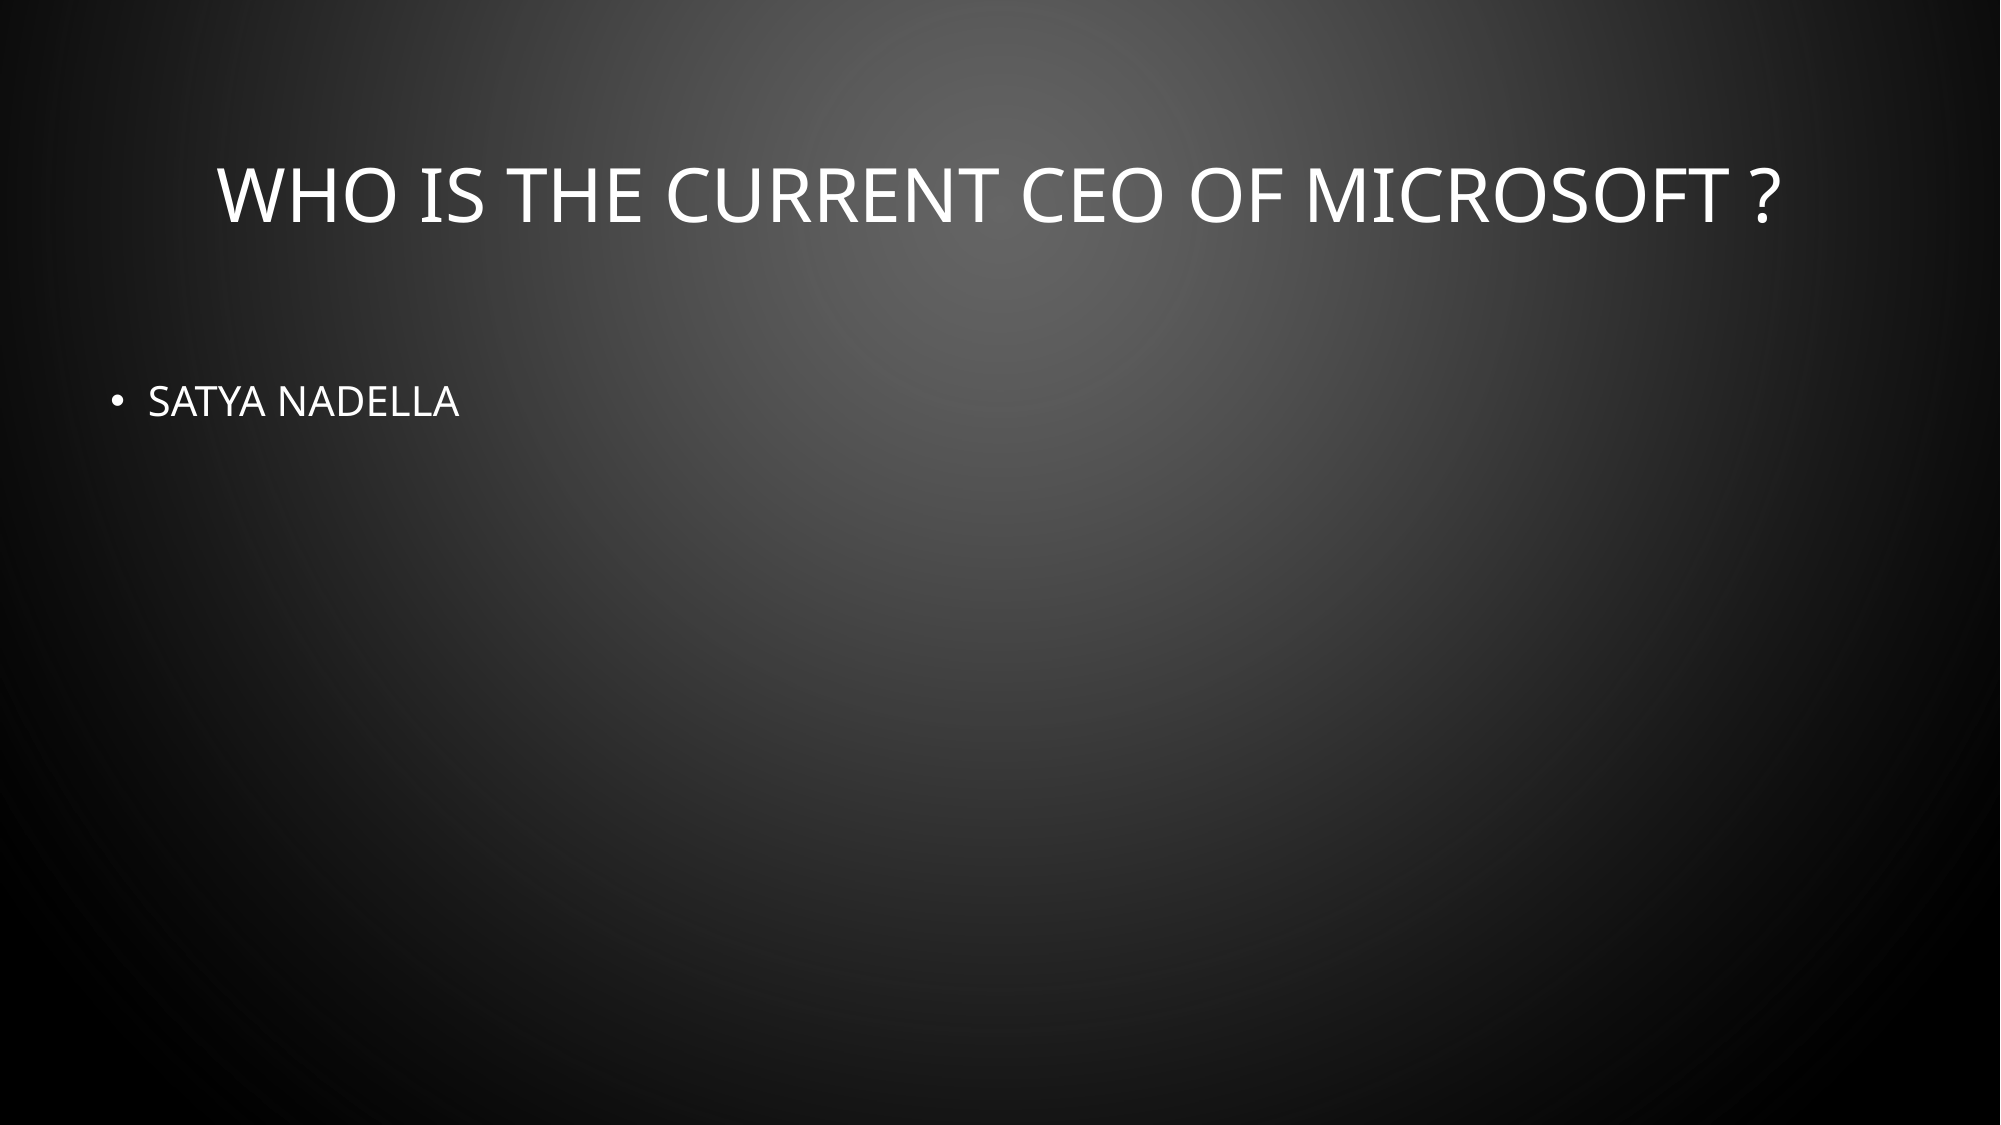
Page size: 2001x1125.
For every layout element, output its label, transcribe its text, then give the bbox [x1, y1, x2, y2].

picture [0, 0, 2000, 1125]
title Who is the current ceo of Microsoft ? [95, 115, 1905, 282]
list Satya nadella [95, 357, 1905, 962]
